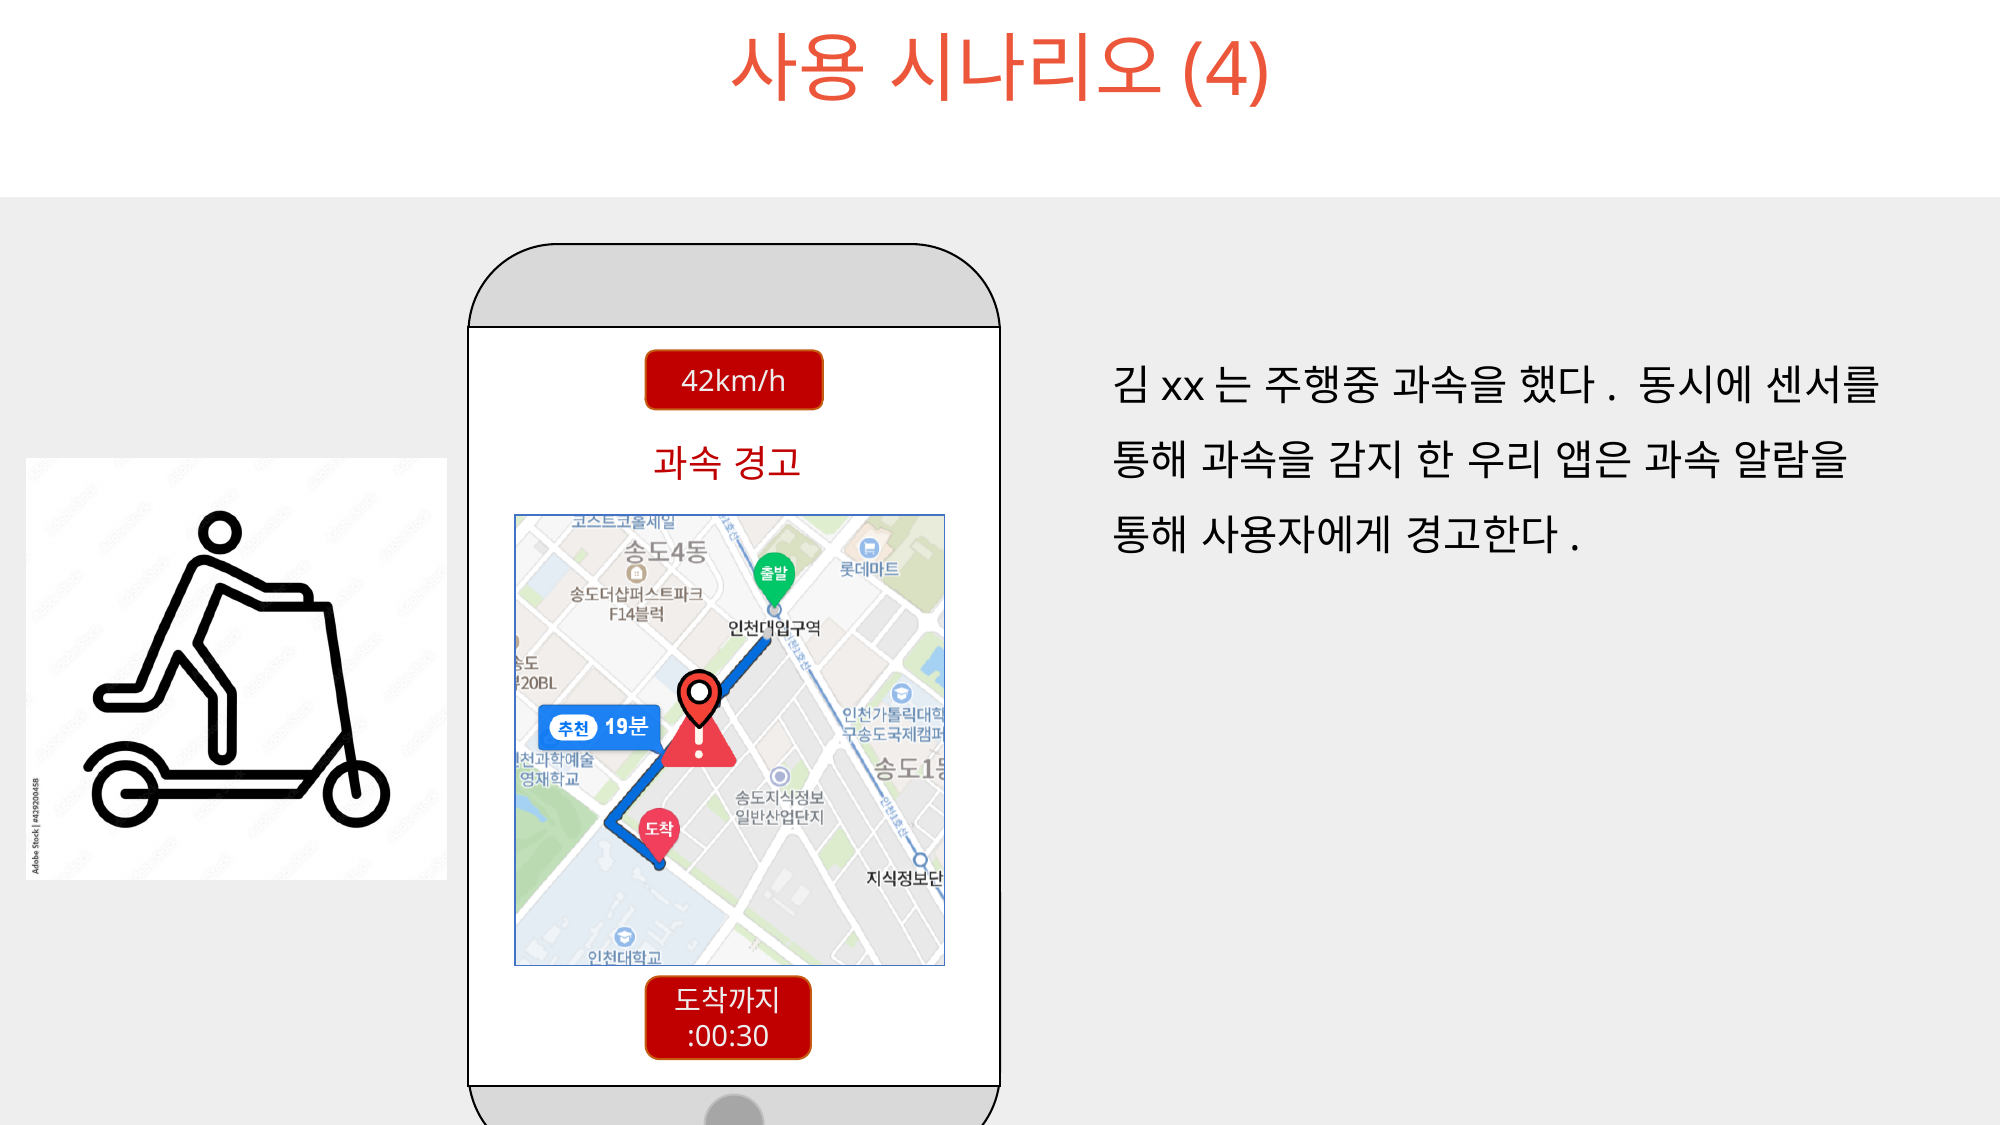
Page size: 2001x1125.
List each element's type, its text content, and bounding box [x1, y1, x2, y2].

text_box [0, 197, 2000, 1125]
picture [26, 458, 448, 880]
text_box 사용 시나리오(4) [362, 12, 1638, 118]
picture [515, 515, 944, 965]
